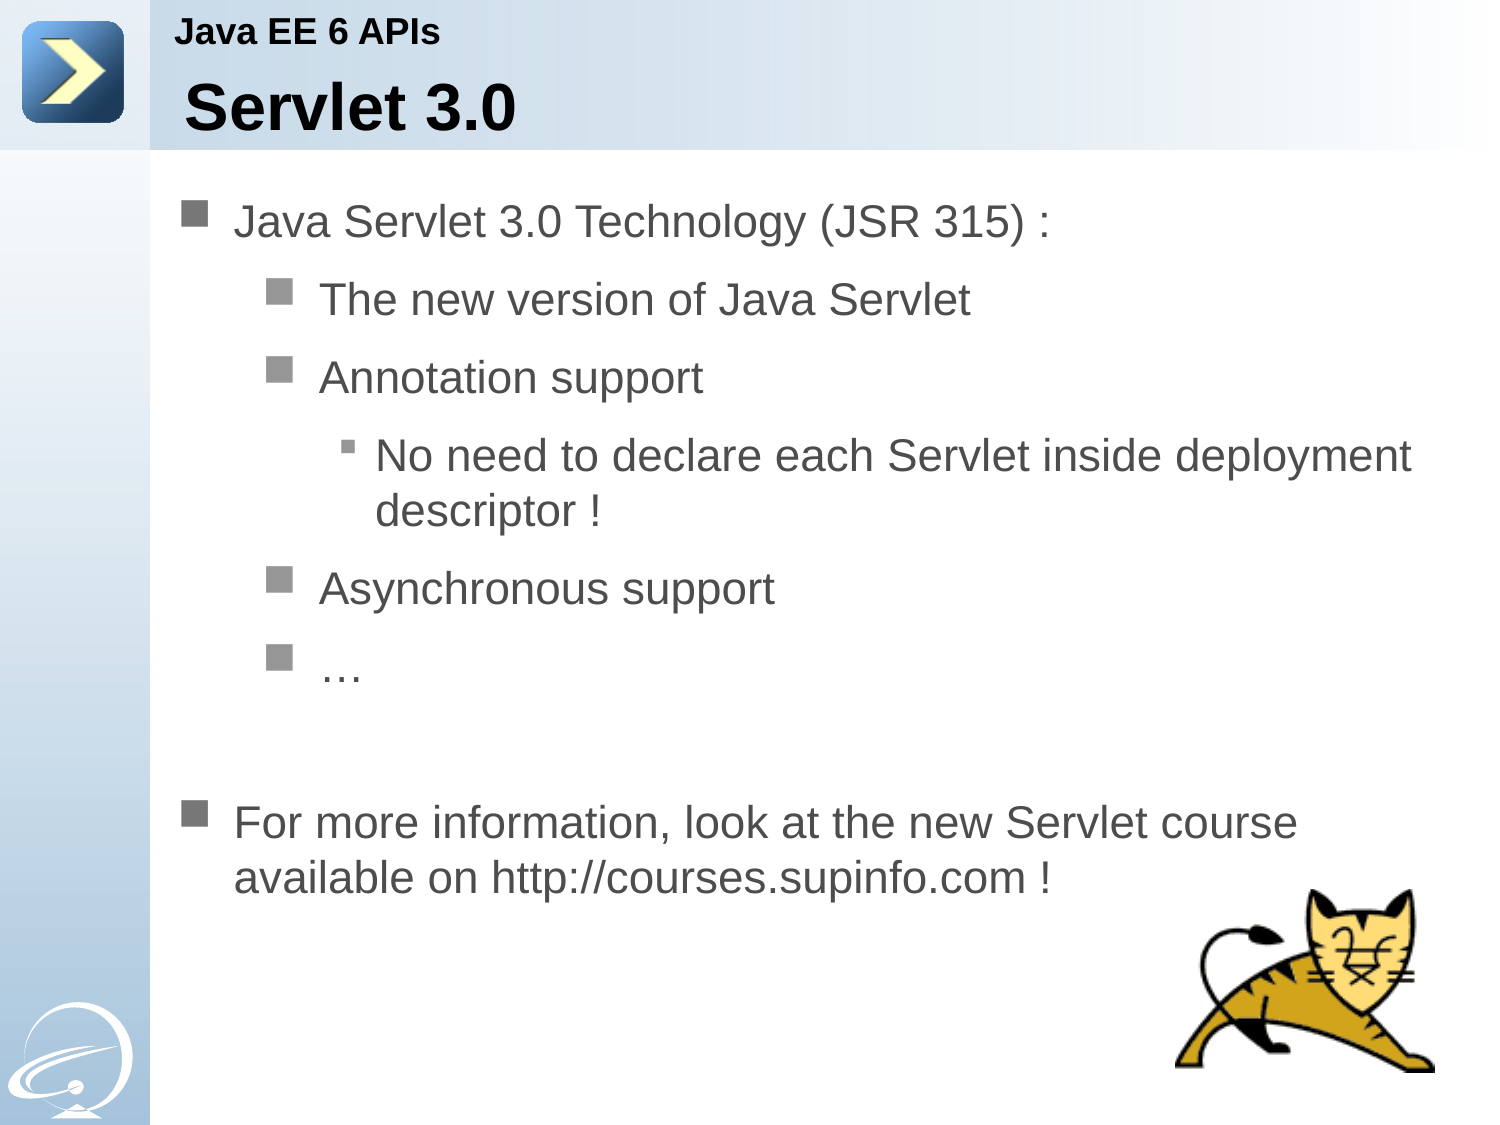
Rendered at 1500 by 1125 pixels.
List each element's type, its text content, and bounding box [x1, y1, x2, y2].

list Java Servlet 3.0 Technology (JSR 315) : The new version of Java Servlet Annotation support No need to declare each Servlet inside deployment descriptor ! Asynchronous support … For more information, look at the new Servlet course available on http://courses.supinfo.com ! [162, 184, 1476, 948]
text_box Java EE 6 APIs [159, 0, 1500, 60]
picture [21, 19, 129, 127]
picture [1174, 889, 1435, 1074]
title Servlet 3.0 [169, 66, 1438, 141]
